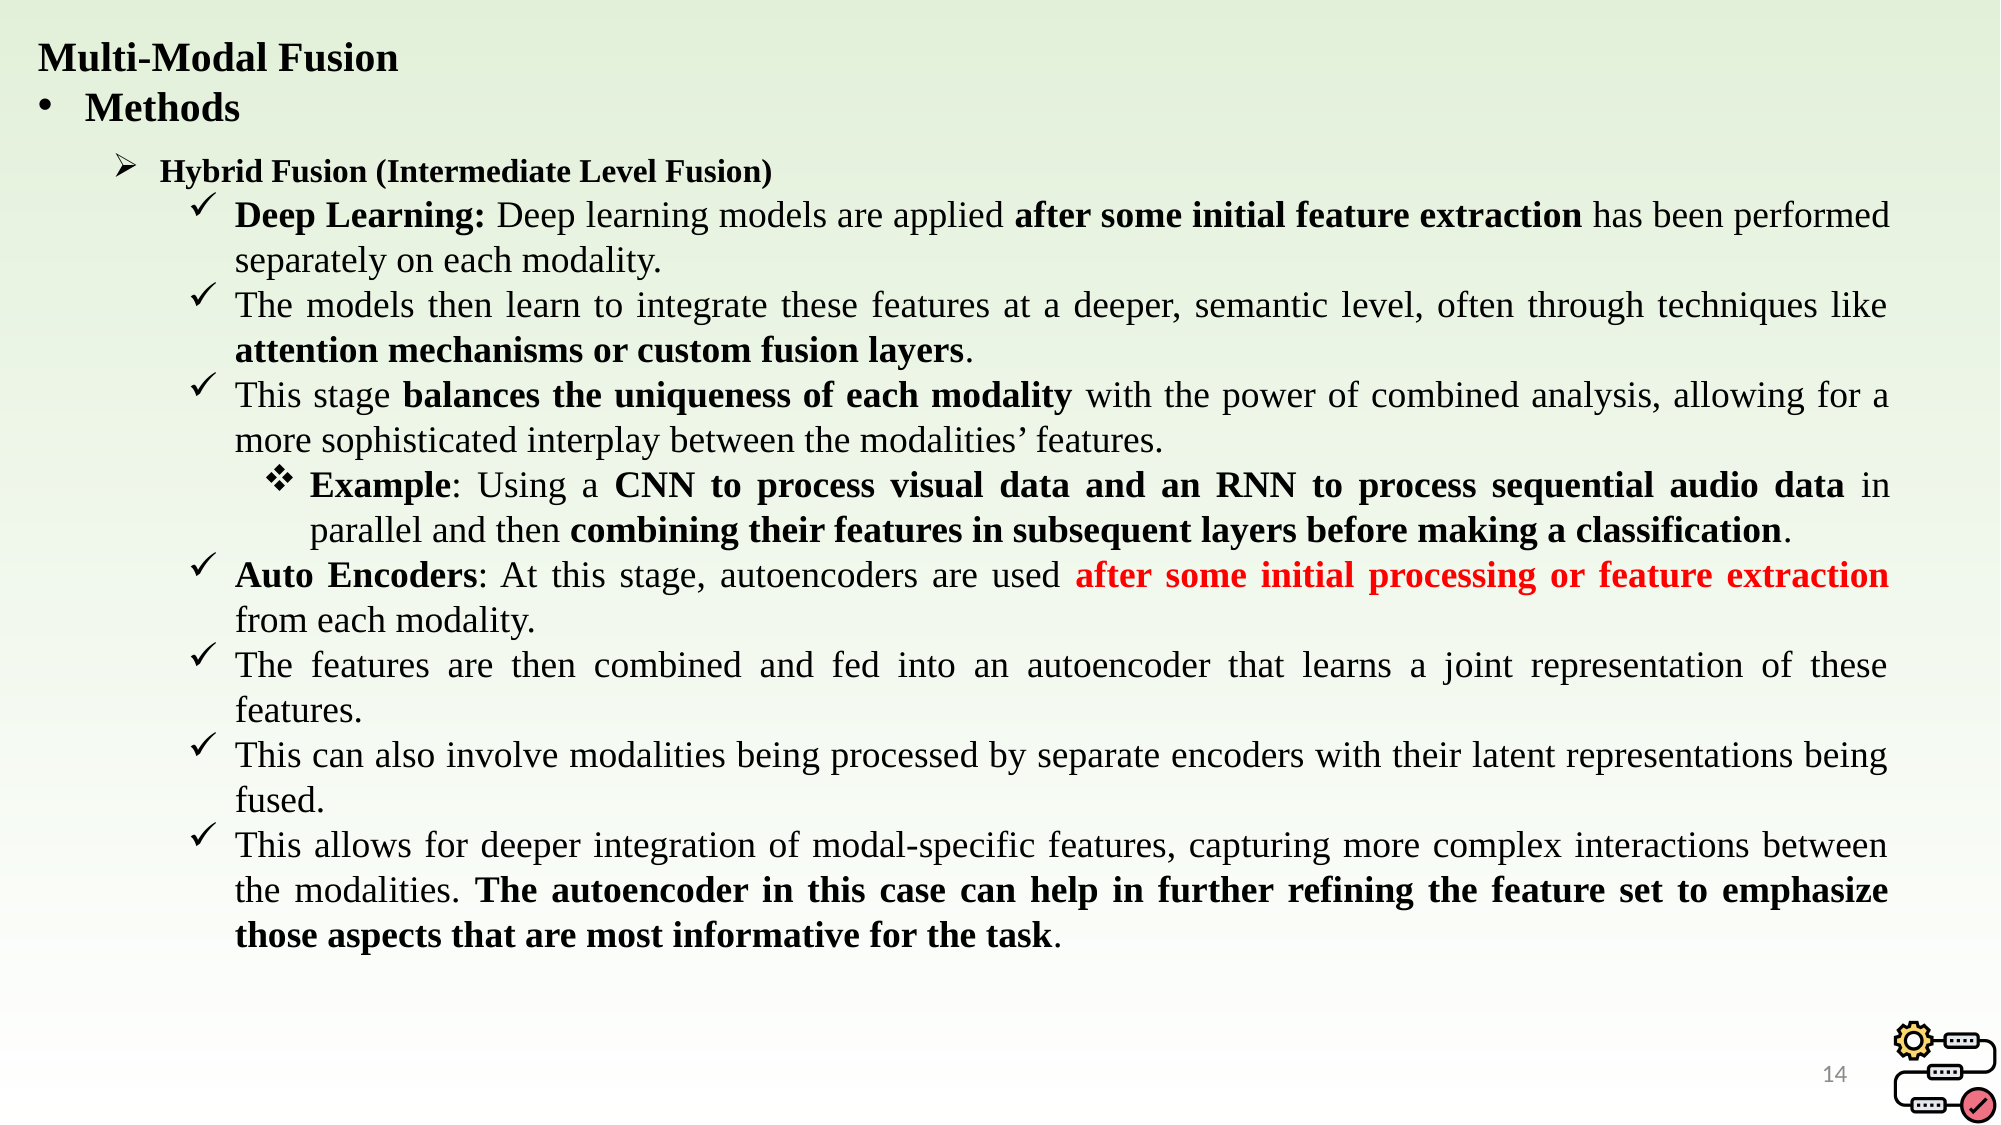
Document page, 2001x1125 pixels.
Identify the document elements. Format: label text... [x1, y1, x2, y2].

slide_number 14 [1412, 1042, 1863, 1103]
text_box Multi-Modal Fusion Methods Hybrid Fusion (Intermediate Level Fusion) Deep Learning: Deep learning models are applied after some initial feature extraction has been performed separately on each modality. The models then learn to integrate these features at a deeper, semantic level, often through techniques like attention mechanisms or custom fusion layers. This stage balances the uniqueness of each modality with the power of combined analysis, allowing for a more sophisticated interplay between the modalities’ features. Example: Using a CNN to process visual data and an RNN to process sequential audio data in parallel and then combining their features in subsequent layers before making a classification. Auto Encoders: At this stage, autoencoders are used after some initial processing or feature extraction from each modality. The features are then combined and fed into an autoencoder that learns a joint representation of these features. This can also involve modalities being processed by separate encoders with their latent representations being fused. This allows for deeper integration of modal-specific features, capturing more complex interactions between the modalities. The autoencoder in this case can help in further refining the feature set to emphasize those aspects that are most informative for the task. [23, 22, 1906, 962]
picture [1892, 1019, 1998, 1125]
